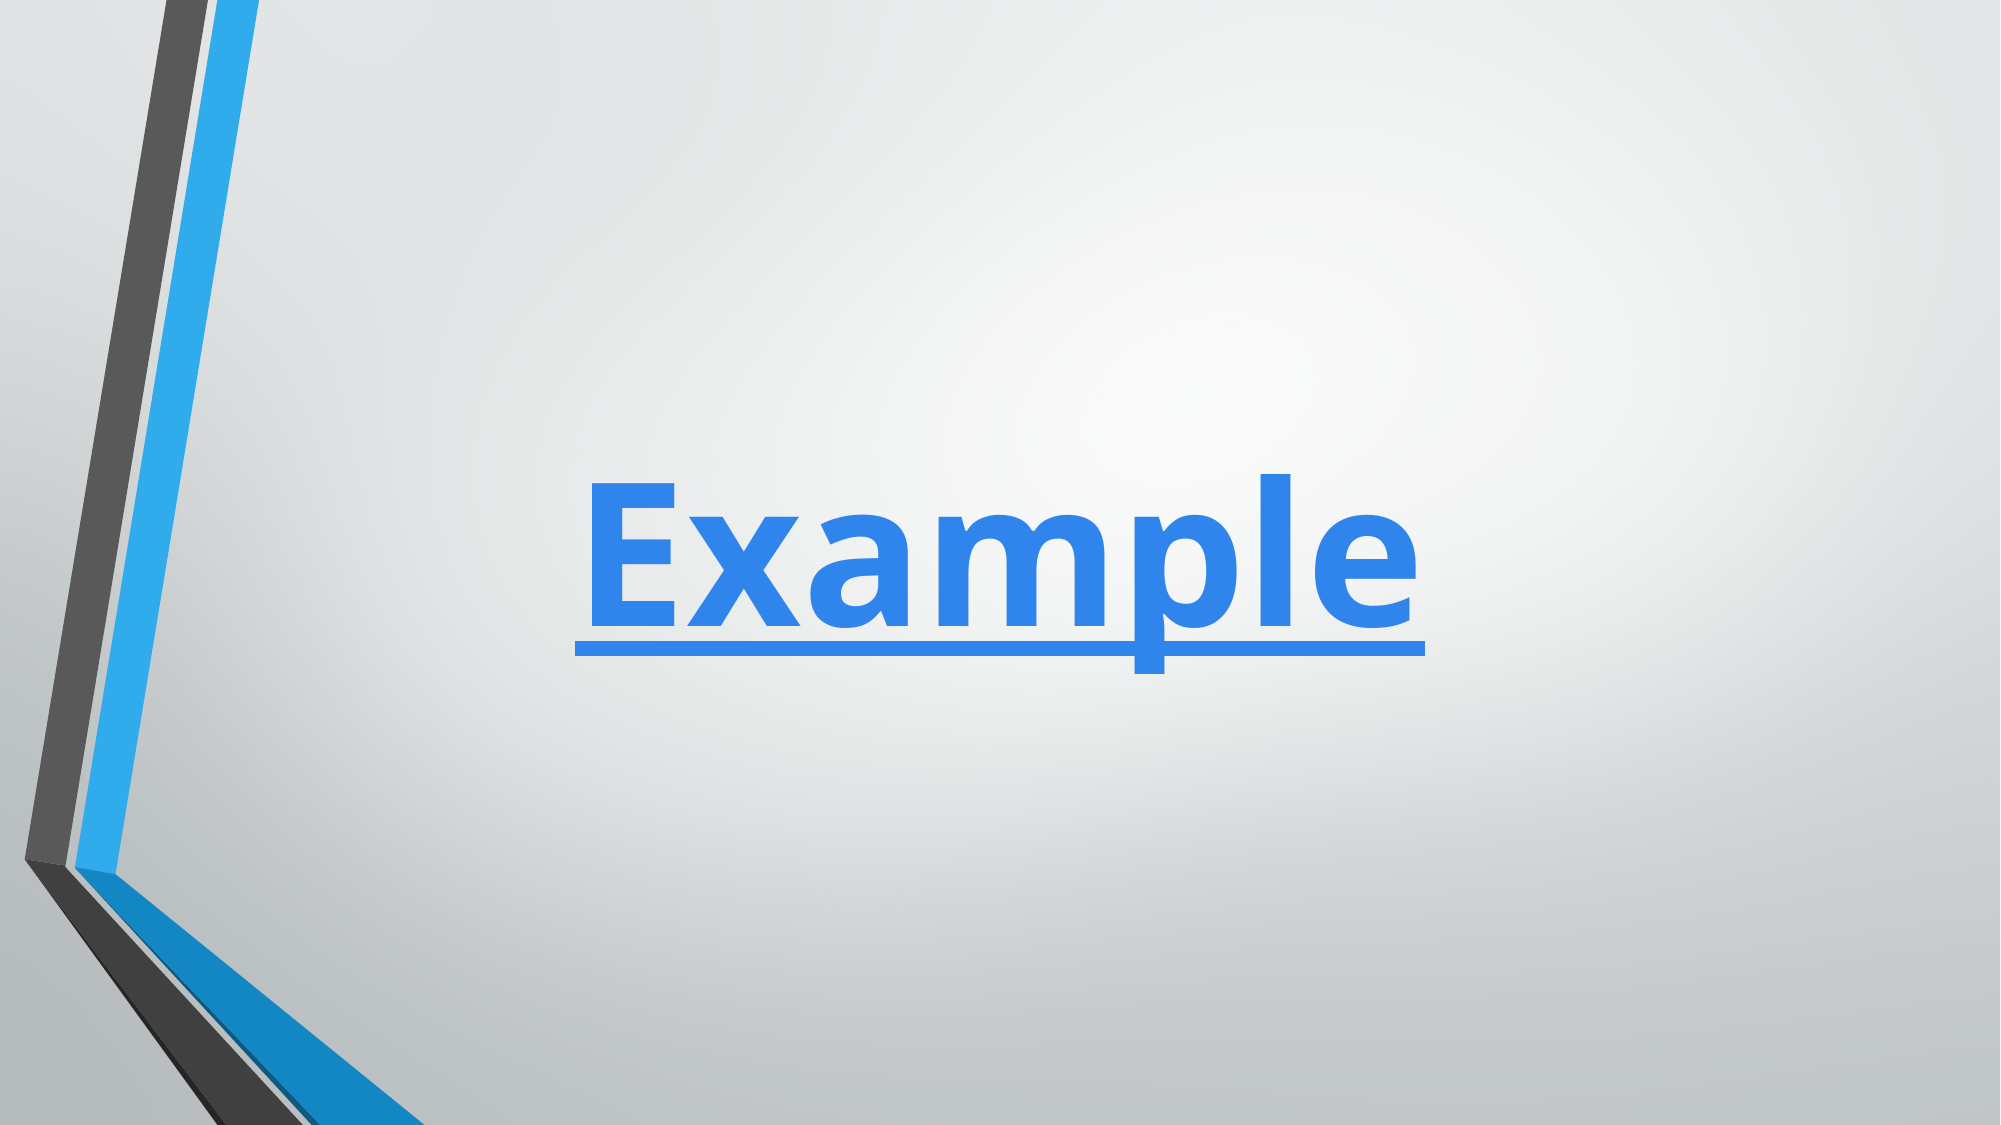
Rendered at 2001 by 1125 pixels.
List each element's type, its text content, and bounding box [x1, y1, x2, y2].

title Example [178, 418, 1822, 707]
